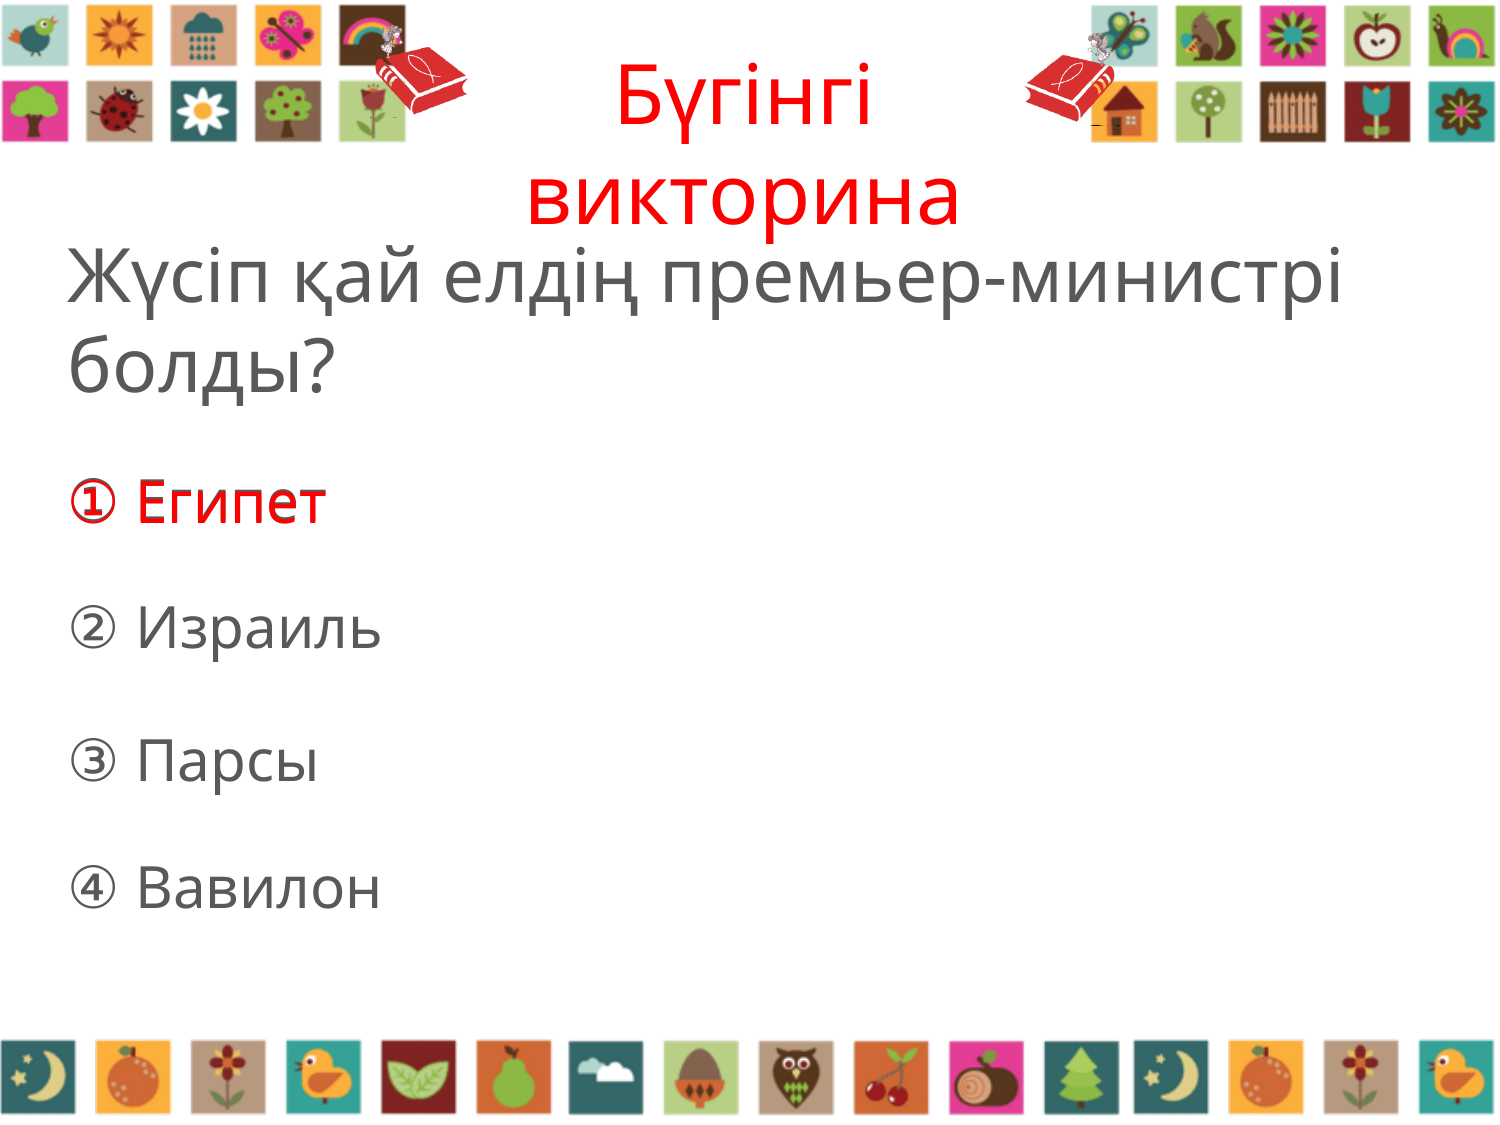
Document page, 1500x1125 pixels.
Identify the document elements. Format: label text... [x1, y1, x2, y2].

picture [993, 3, 1500, 150]
text_box Жүсіп қай елдің премьер-министрі болды? [53, 219, 1436, 415]
text_box ④ Вавилон [53, 842, 1483, 928]
text_box ① Египет [53, 457, 1483, 543]
text_box ③ Парсы [53, 716, 1483, 801]
text_box ② Израиль [53, 582, 1436, 668]
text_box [0, 1028, 1500, 1118]
text_box Бүгінгі викторина [411, 33, 1077, 219]
picture [0, 3, 501, 150]
